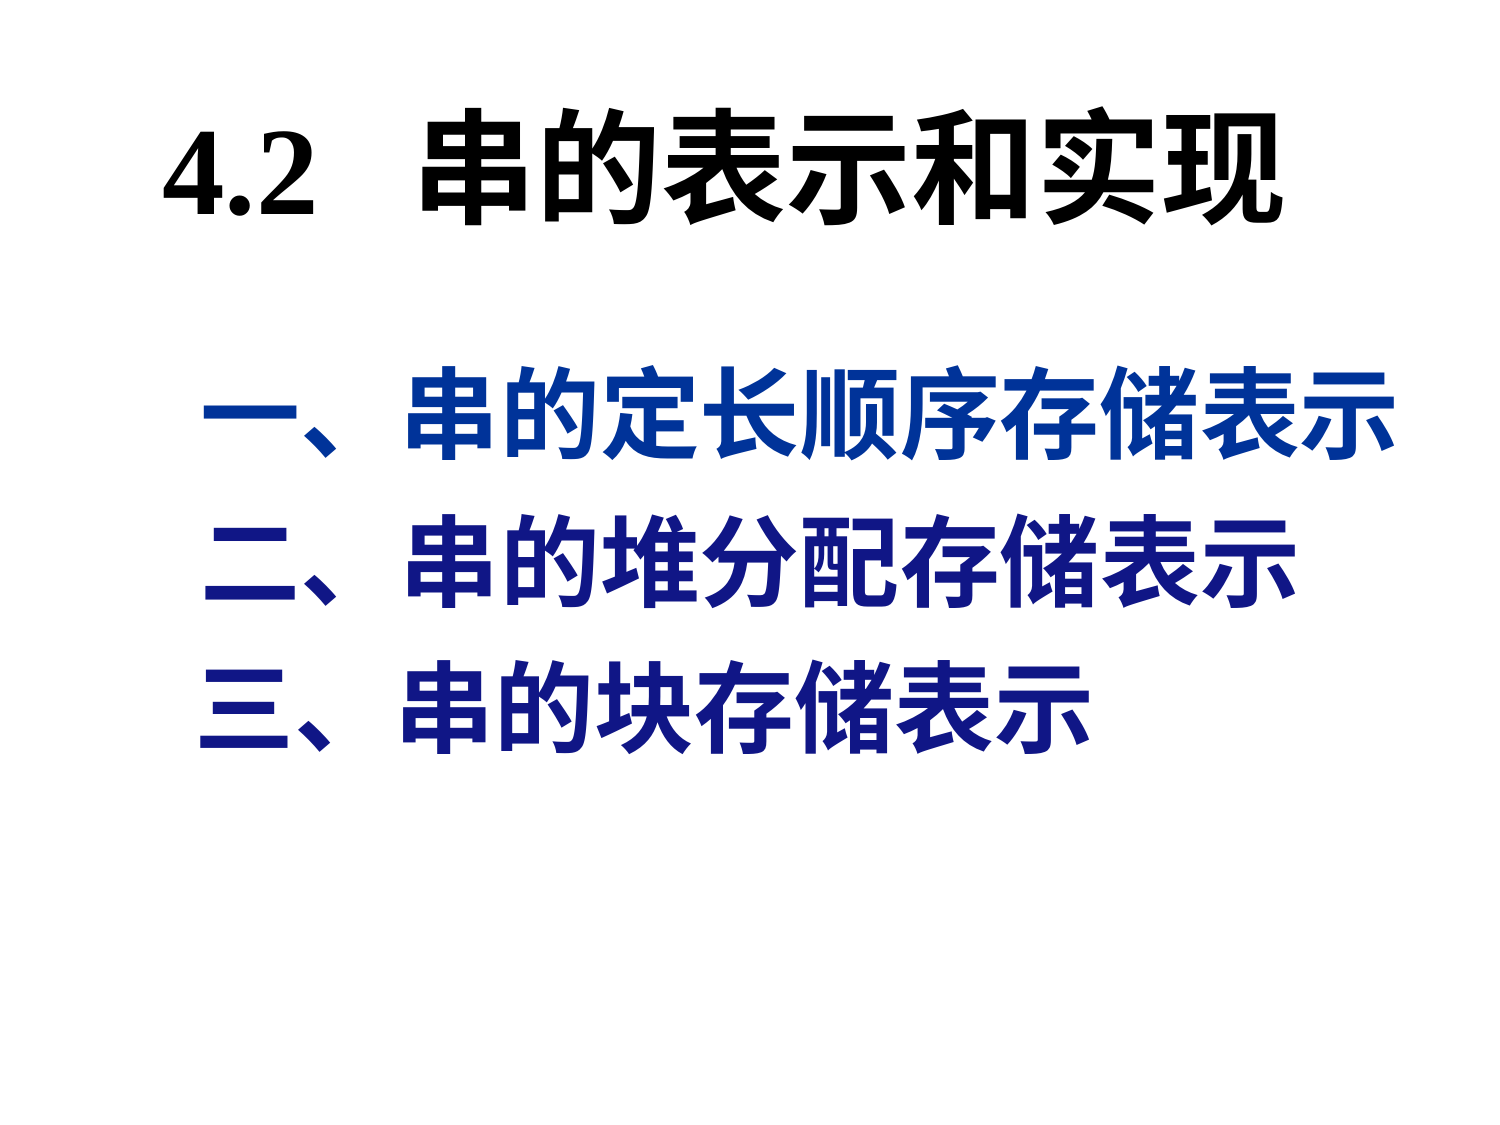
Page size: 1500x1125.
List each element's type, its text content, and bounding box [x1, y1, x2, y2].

text_box 4.2 串的表示和实现 [147, 81, 1423, 247]
text_box 二、串的堆分配存储表示 [185, 492, 1316, 628]
text_box 一、串的定长顺序存储表示 [185, 344, 1416, 479]
text_box 三、串的块存储表示 [180, 638, 1110, 773]
